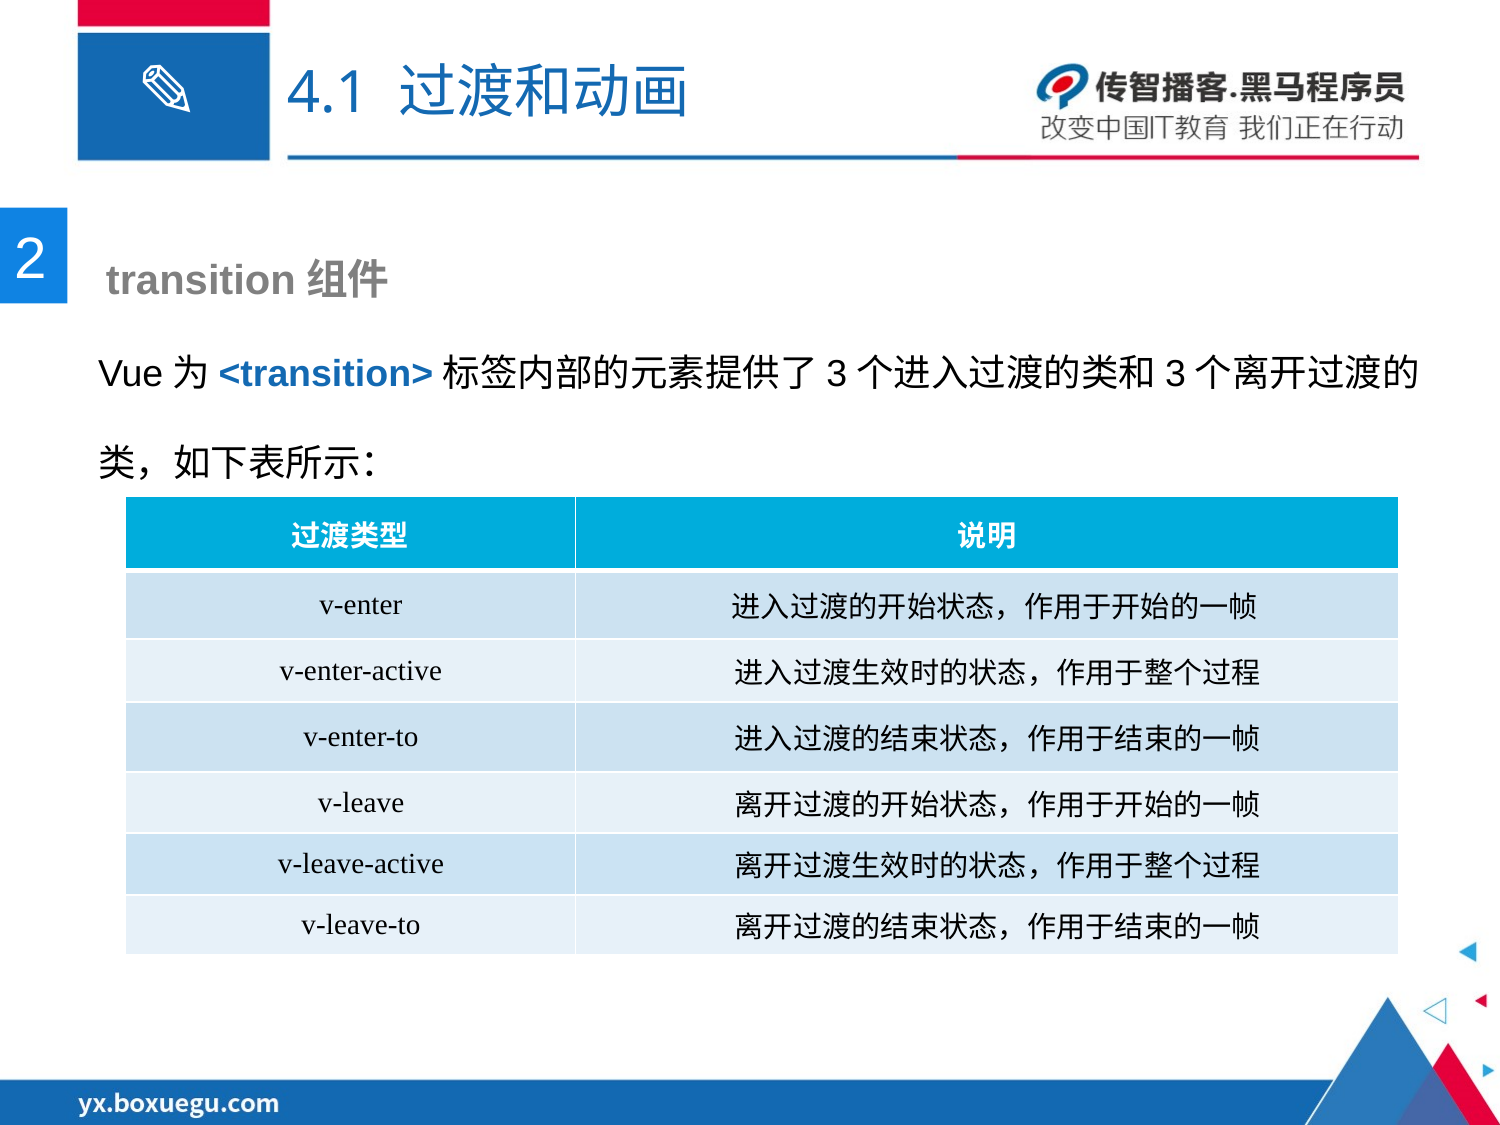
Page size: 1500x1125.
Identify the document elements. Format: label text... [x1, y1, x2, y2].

table_cell v-enter [126, 573, 575, 638]
title 4.1 过渡和动画 [271, 25, 1046, 153]
table_cell v-leave-to [126, 896, 575, 954]
table_cell 进入过渡的开始状态，作用于开始的一帧 [576, 573, 1398, 638]
table_cell v-leave-active [126, 834, 575, 894]
table_header 过渡类型 [126, 497, 575, 568]
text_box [0, 207, 842, 311]
table_cell 进入过渡的结束状态，作用于结束的一帧 [576, 703, 1398, 771]
text_box Vue为<transition>标签内部的元素提供了3个进入过渡的类和3个离开过渡的类，如下表所示： [83, 296, 1464, 491]
table_cell v-enter-active [126, 640, 575, 701]
table_header 说明 [576, 497, 1398, 568]
picture [0, 1, 1500, 1125]
table_cell v-enter-to [126, 703, 575, 771]
table_cell 离开过渡的结束状态，作用于结束的一帧 [576, 896, 1398, 954]
table_cell 离开过渡生效时的状态，作用于整个过程 [576, 834, 1398, 894]
table_cell 离开过渡的开始状态，作用于开始的一帧 [576, 773, 1398, 832]
table_cell v-leave [126, 773, 575, 832]
table_cell 进入过渡生效时的状态，作用于整个过程 [576, 640, 1398, 701]
